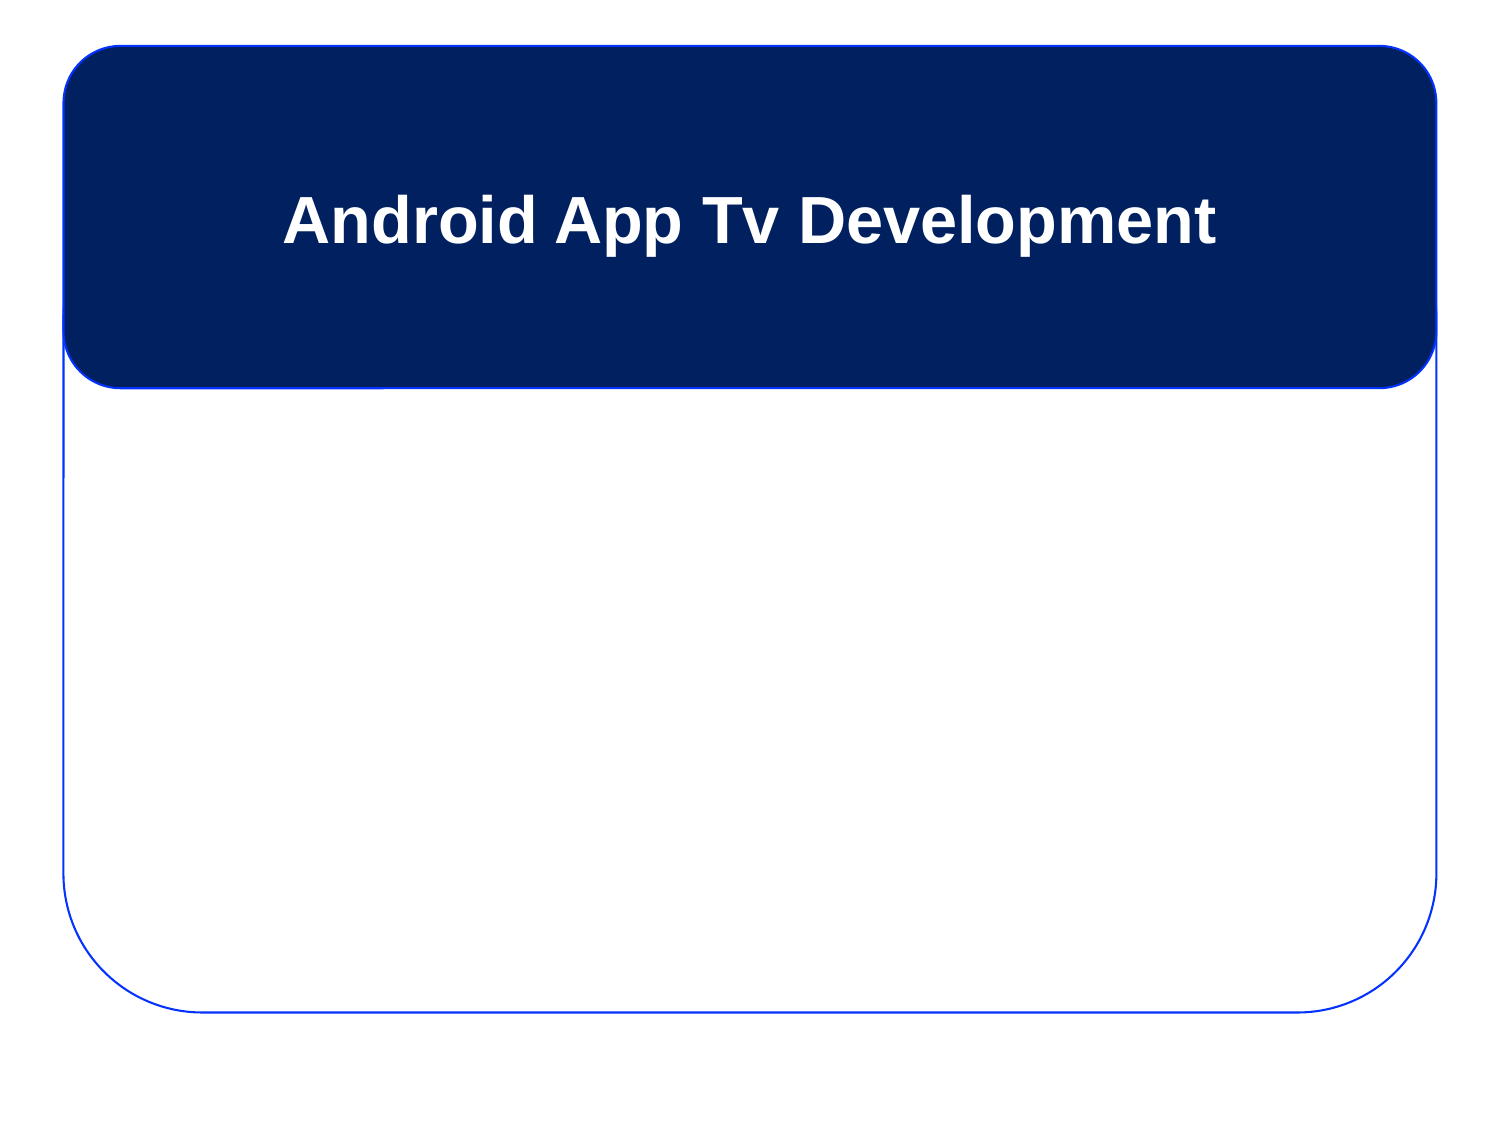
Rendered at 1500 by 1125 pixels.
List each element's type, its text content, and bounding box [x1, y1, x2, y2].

text_box Android App Tv Development [62, 44, 1438, 390]
text_box [62, 339, 1438, 1014]
